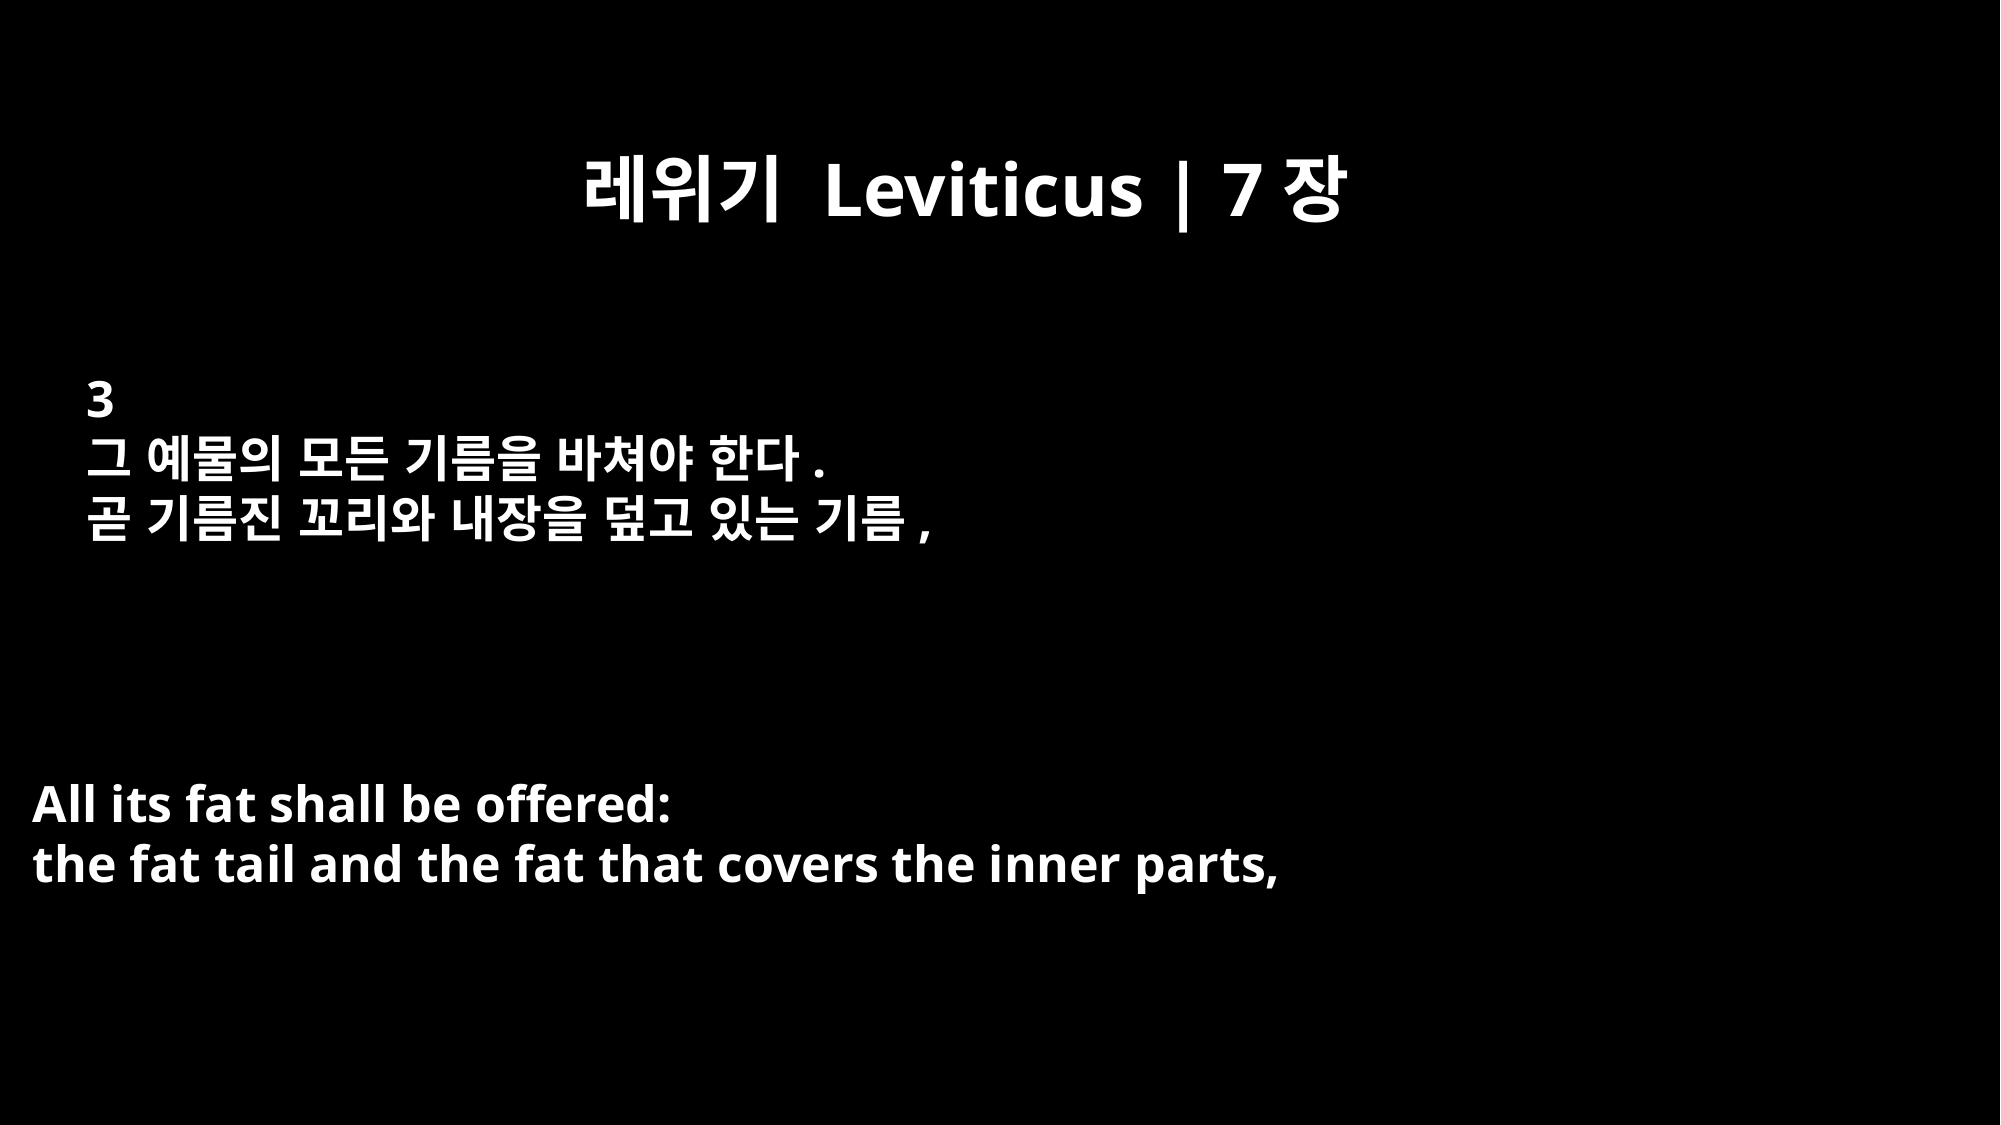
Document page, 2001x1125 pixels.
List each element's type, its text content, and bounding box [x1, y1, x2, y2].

text_box All its fat shall be offered: the fat tail and the fat that covers the inner parts, [18, 764, 1296, 900]
text_box 레위기 Leviticus | 7장 [567, 136, 1365, 239]
text_box 3 그 예물의 모든 기름을 바쳐야 한다. 곧 기름진 꼬리와 내장을 덮고 있는 기름, [72, 359, 948, 555]
